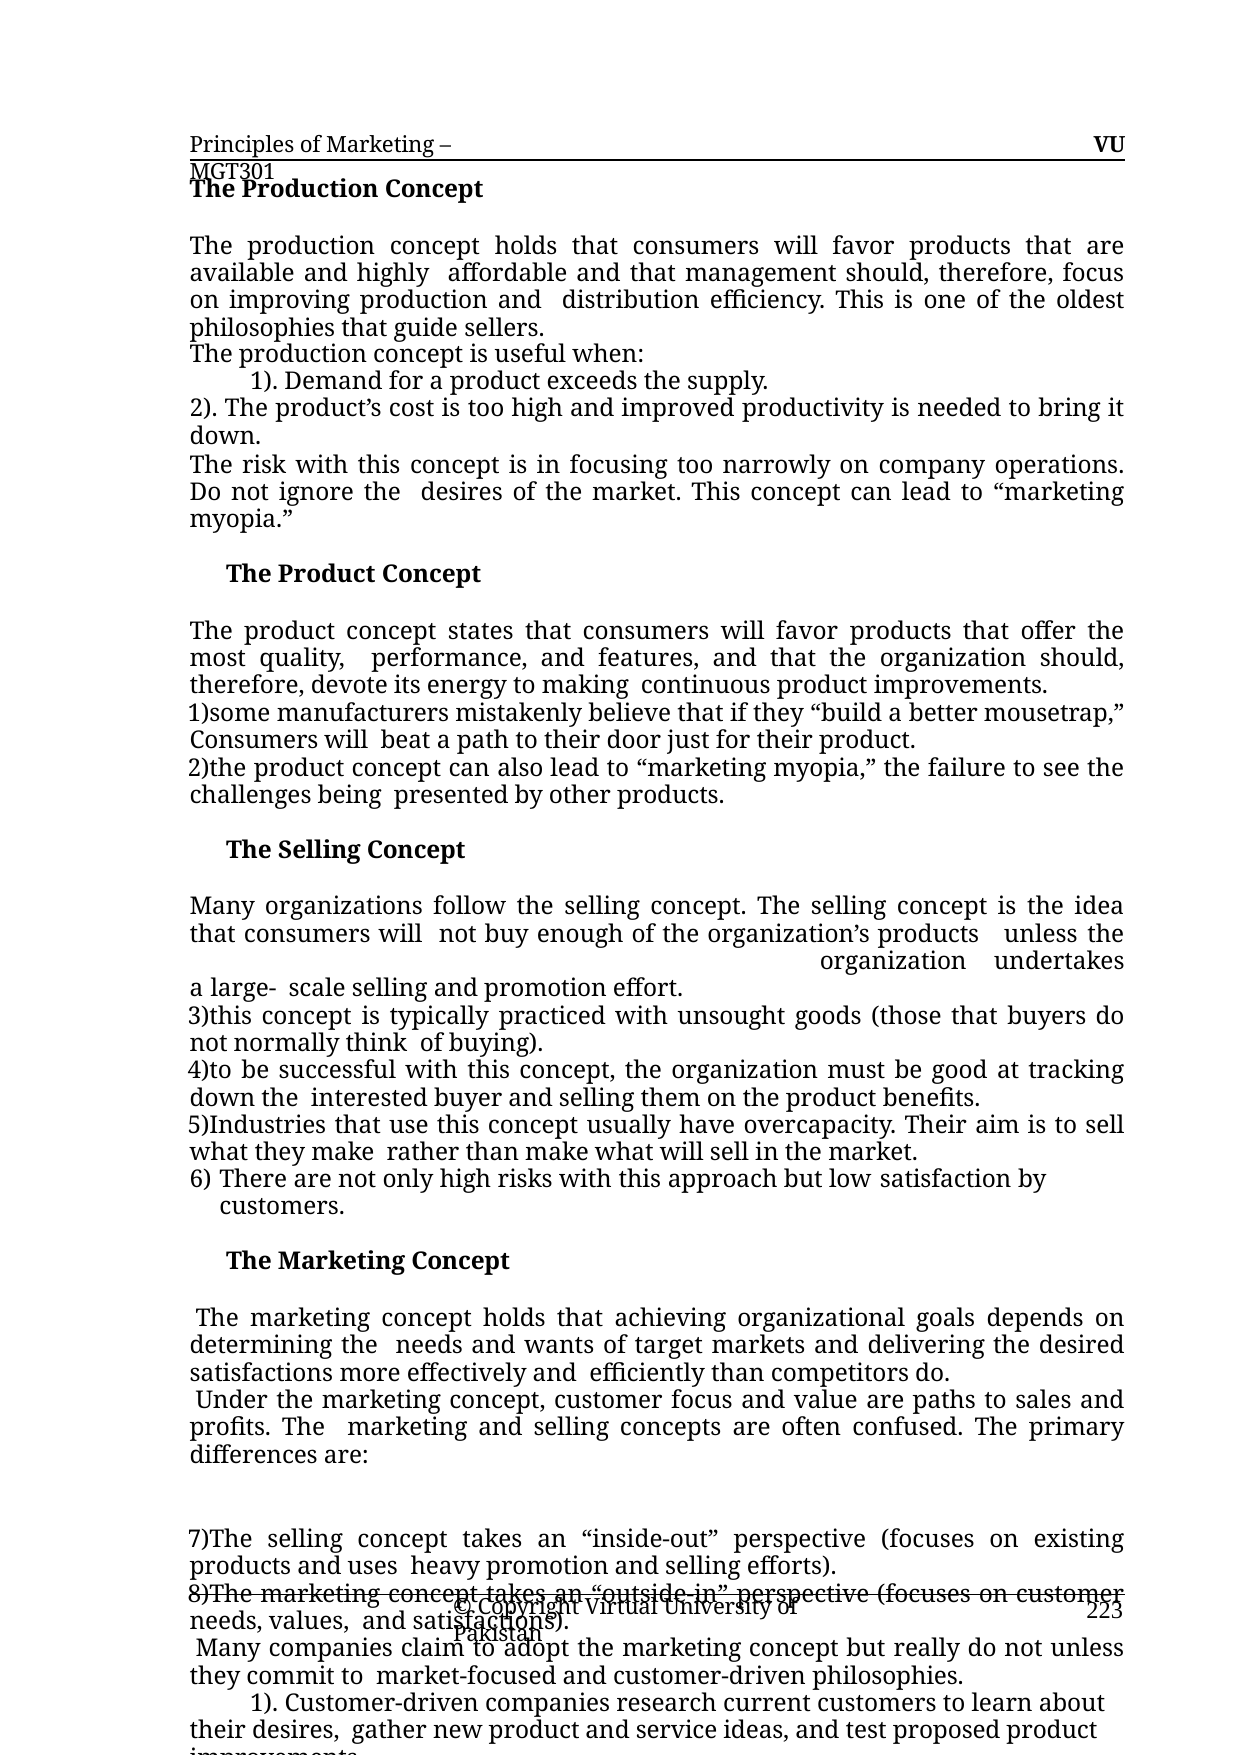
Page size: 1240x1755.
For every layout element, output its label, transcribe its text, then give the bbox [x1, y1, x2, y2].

text_box The Production Concept The production concept holds that consumers will favor products that are available and highly affordable and that management should, therefore, focus on improving production and distribution efficiency. This is one of the oldest philosophies that guide sellers. The production concept is useful when: 1). Demand for a product exceeds the supply. 2). The product’s cost is too high and improved productivity is needed to bring it down. The risk with this concept is in focusing too narrowly on company operations. Do not ignore the desires of the market. This concept can lead to “marketing myopia.” The Product Concept The product concept states that consumers will favor products that offer the most quality, performance, and features, and that the organization should, therefore, devote its energy to making continuous product improvements. some manufacturers mistakenly believe that if they “build a better mousetrap,” Consumers will beat a path to their door just for their product. the product concept can also lead to “marketing myopia,” the failure to see the challenges being presented by other products. The Selling Concept Many organizations follow the selling concept. The selling concept is the idea that consumers will not buy enough of the organization’s products unless the organization undertakes a large- scale selling and promotion effort. this concept is typically practiced with unsought goods (those that buyers do not normally think of buying). to be successful with this concept, the organization must be good at tracking down the interested buyer and selling them on the product benefits. Industries that use this concept usually have overcapacity. Their aim is to sell what they make rather than make what will sell in the market. There are not only high risks with this approach but low satisfaction by customers. The Marketing Concept The marketing concept holds that achieving organizational goals depends on determining the needs and wants of target markets and delivering the desired satisfactions more effectively and efficiently than competitors do. Under the marketing concept, customer focus and value are paths to sales and profits. The marketing and selling concepts are often confused. The primary differences are: The selling concept takes an “inside-out” perspective (focuses on existing products and uses heavy promotion and selling efforts). The marketing concept takes an “outside-in” perspective (focuses on customer needs, values, and satisfactions). Many companies claim to adopt the marketing concept but really do not unless they commit to market-focused and customer-driven philosophies. 1). Customer-driven companies research current customers to learn about their desires, gather new product and service ideas, and test proposed product improvements. [187, 173, 1126, 1755]
text_box Principles of Marketing – MGT301 [187, 130, 497, 173]
text_box VU [1091, 130, 1128, 157]
